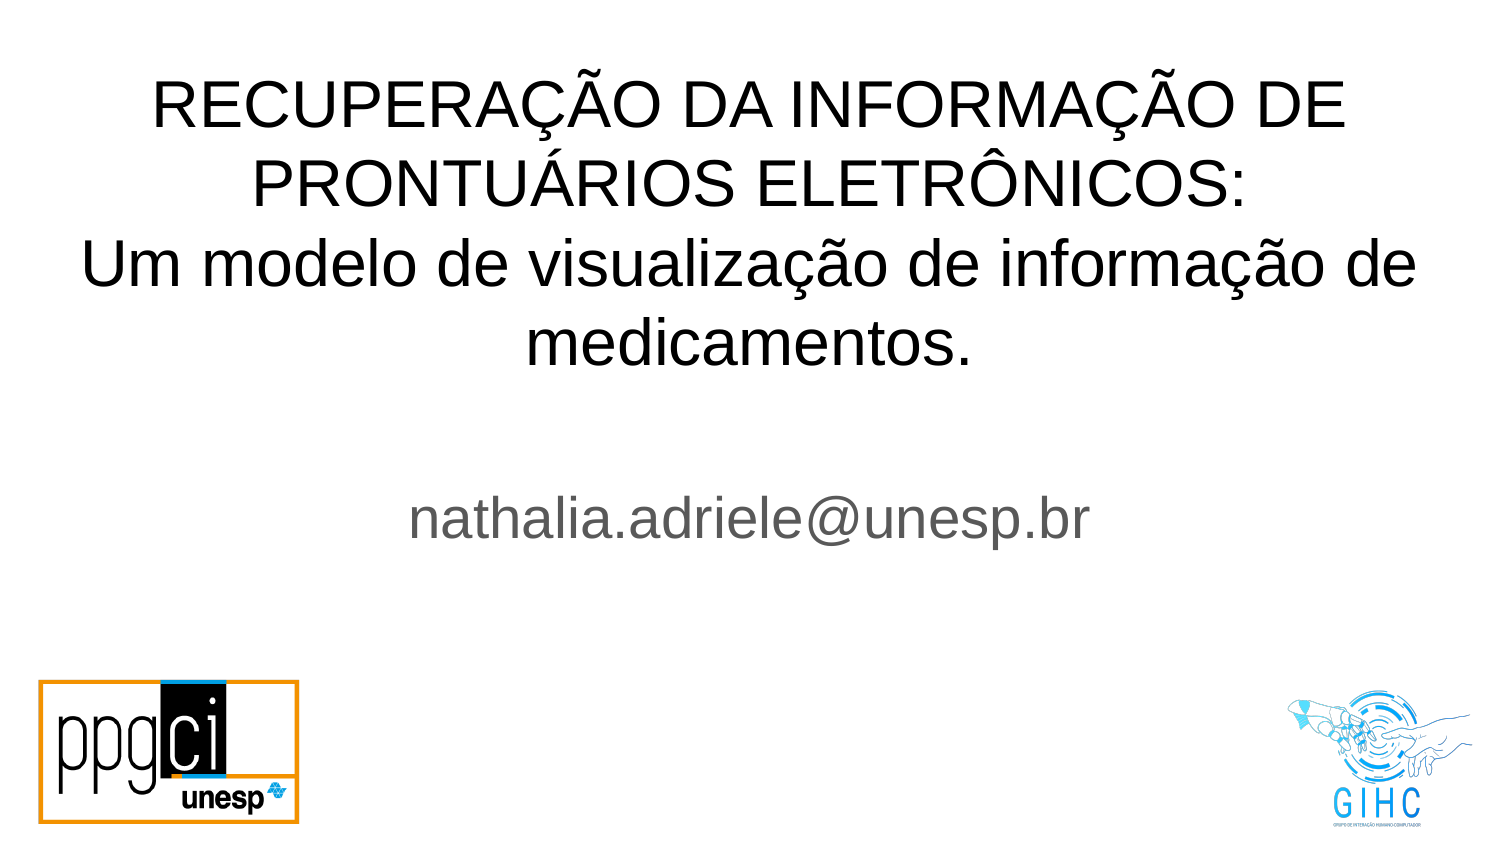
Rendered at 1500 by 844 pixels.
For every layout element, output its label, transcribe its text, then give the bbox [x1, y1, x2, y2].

title RECUPERAÇÃO DA INFORMAÇÃO DE PRONTUÁRIOS ELETRÔNICOS: Um modelo de visualização de informação de medicamentos. [51, 57, 1449, 394]
picture [34, 674, 304, 829]
picture [1286, 689, 1473, 828]
subtitle nathalia.adriele@unesp.br [51, 464, 1449, 595]
